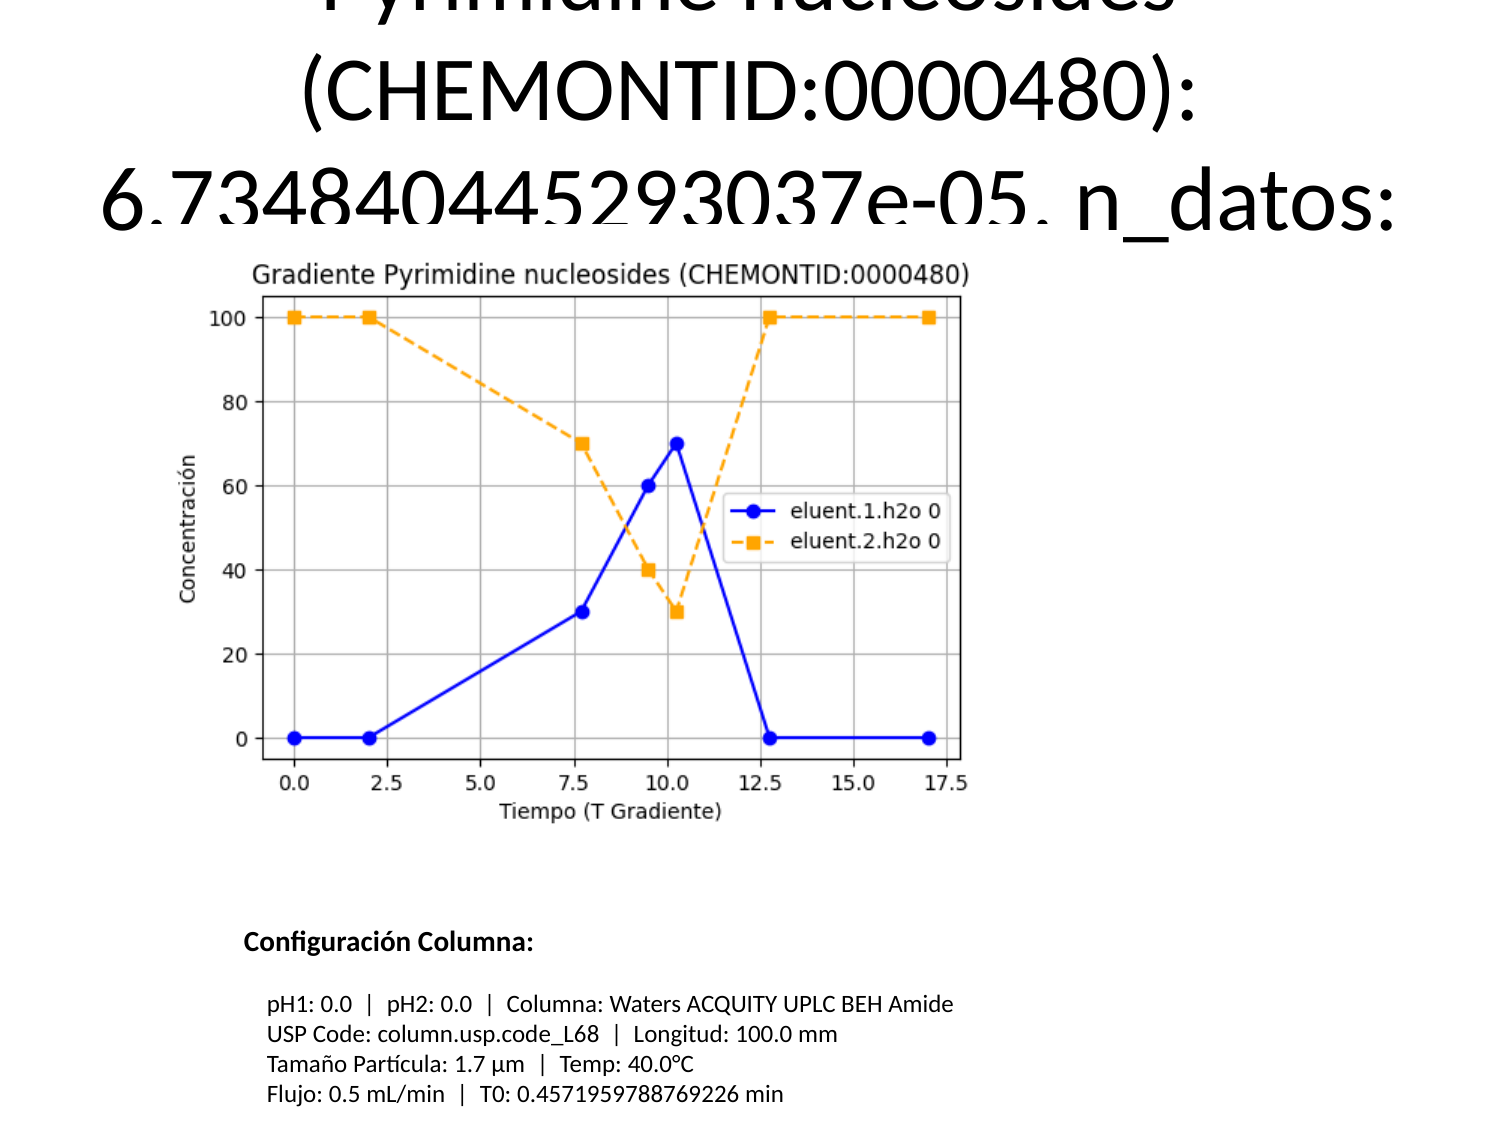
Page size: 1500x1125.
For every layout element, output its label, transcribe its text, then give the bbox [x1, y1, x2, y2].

title Pyrimidine nucleosides (CHEMONTID:0000480): 6.734840445293037e-05, n_datos: 5 [75, 45, 1425, 233]
text_box Configuración Columna: pH1: 0.0 | pH2: 0.0 | Columna: Waters ACQUITY UPLC BEH Amide USP Code: column.usp.code_L68 | Longitud: 100.0 mm Tamaño Partícula: 1.7 µm | Temp: 40.0°C Flujo: 0.5 mL/min | T0: 0.4571959788769226 min [229, 869, 971, 1125]
picture [149, 224, 1051, 826]
